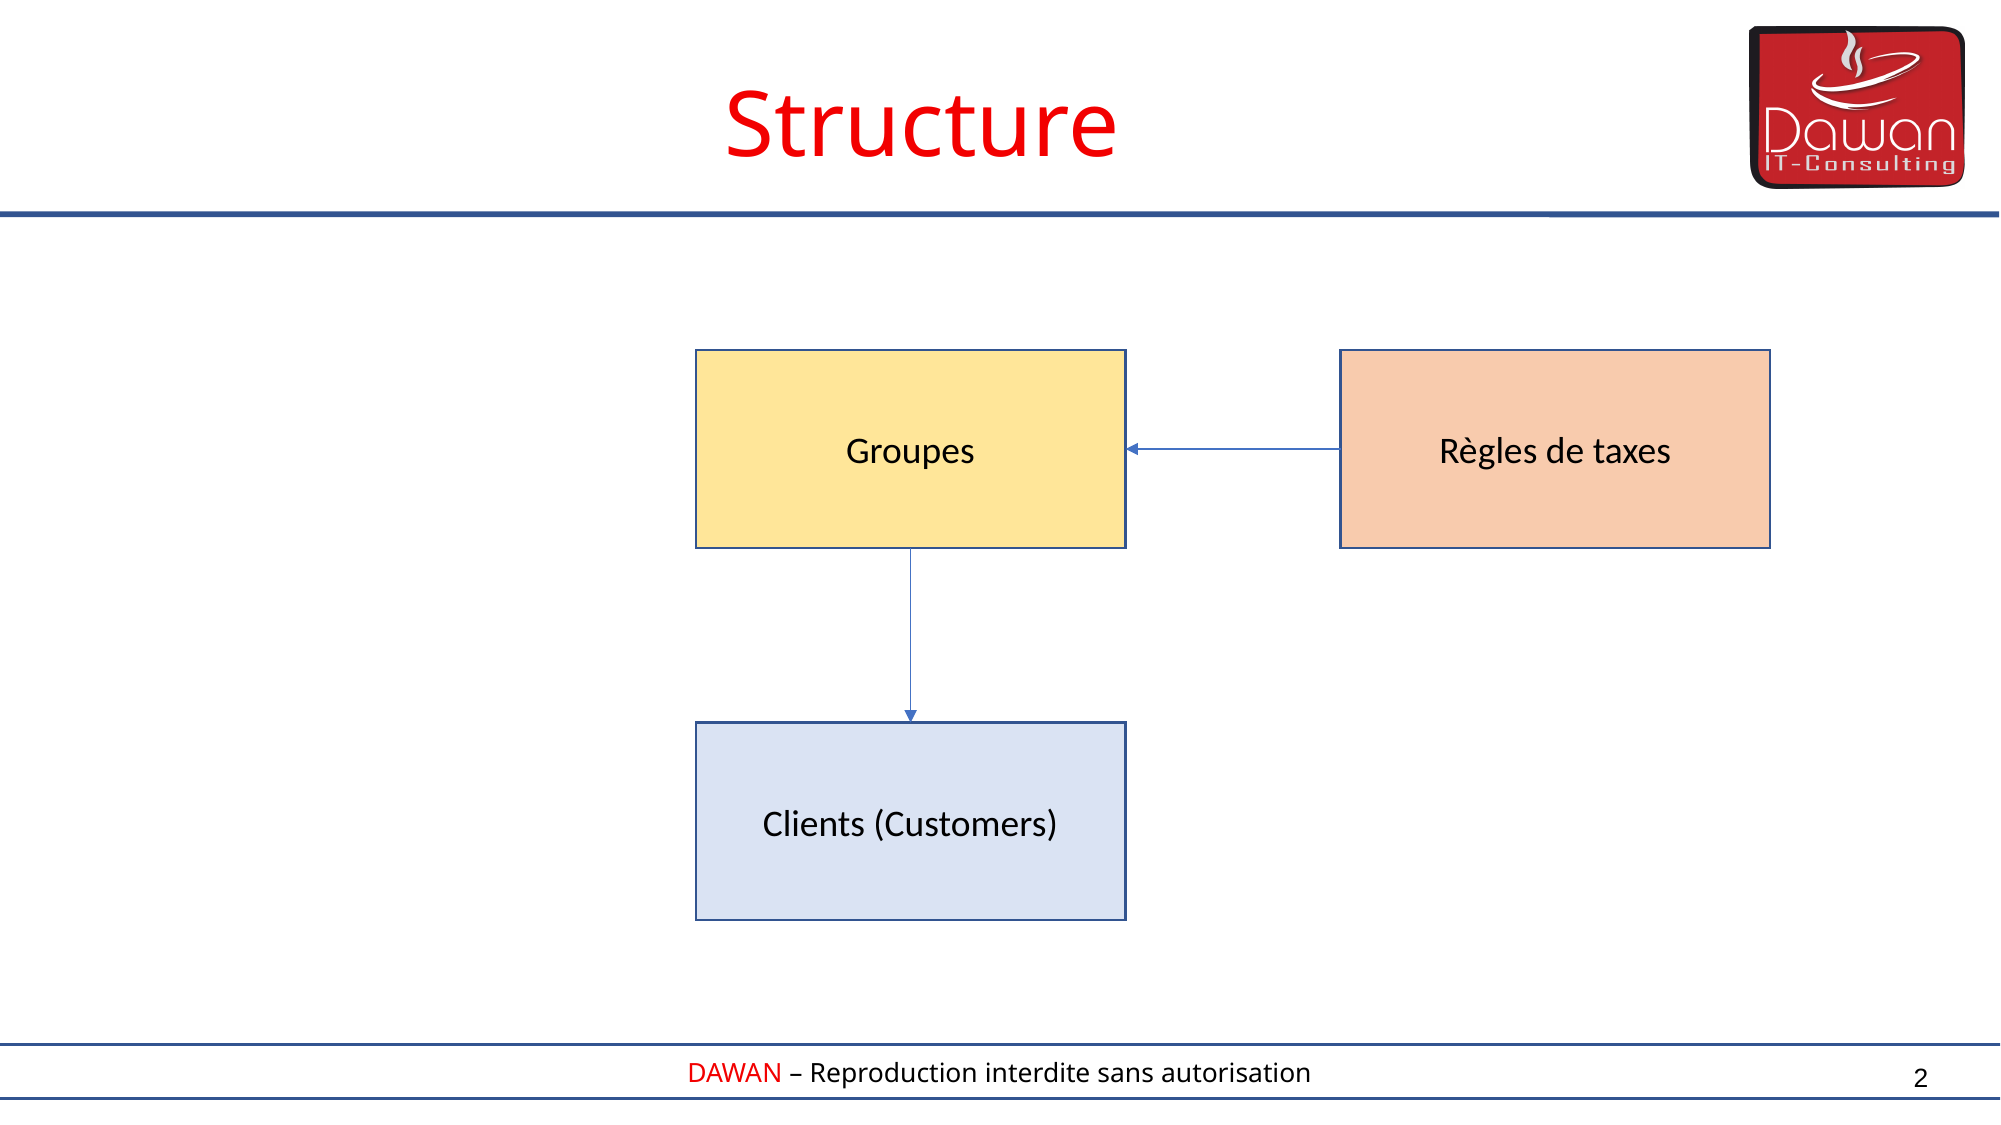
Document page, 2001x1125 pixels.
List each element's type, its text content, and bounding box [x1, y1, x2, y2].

text_box Règles de taxes [1339, 349, 1771, 549]
text_box Clients (Customers) [695, 721, 1127, 921]
slide_number 2 [1857, 1060, 1929, 1119]
title Structure [71, 26, 1750, 215]
picture [1750, 26, 1965, 189]
text_box Groupes [695, 349, 1127, 549]
